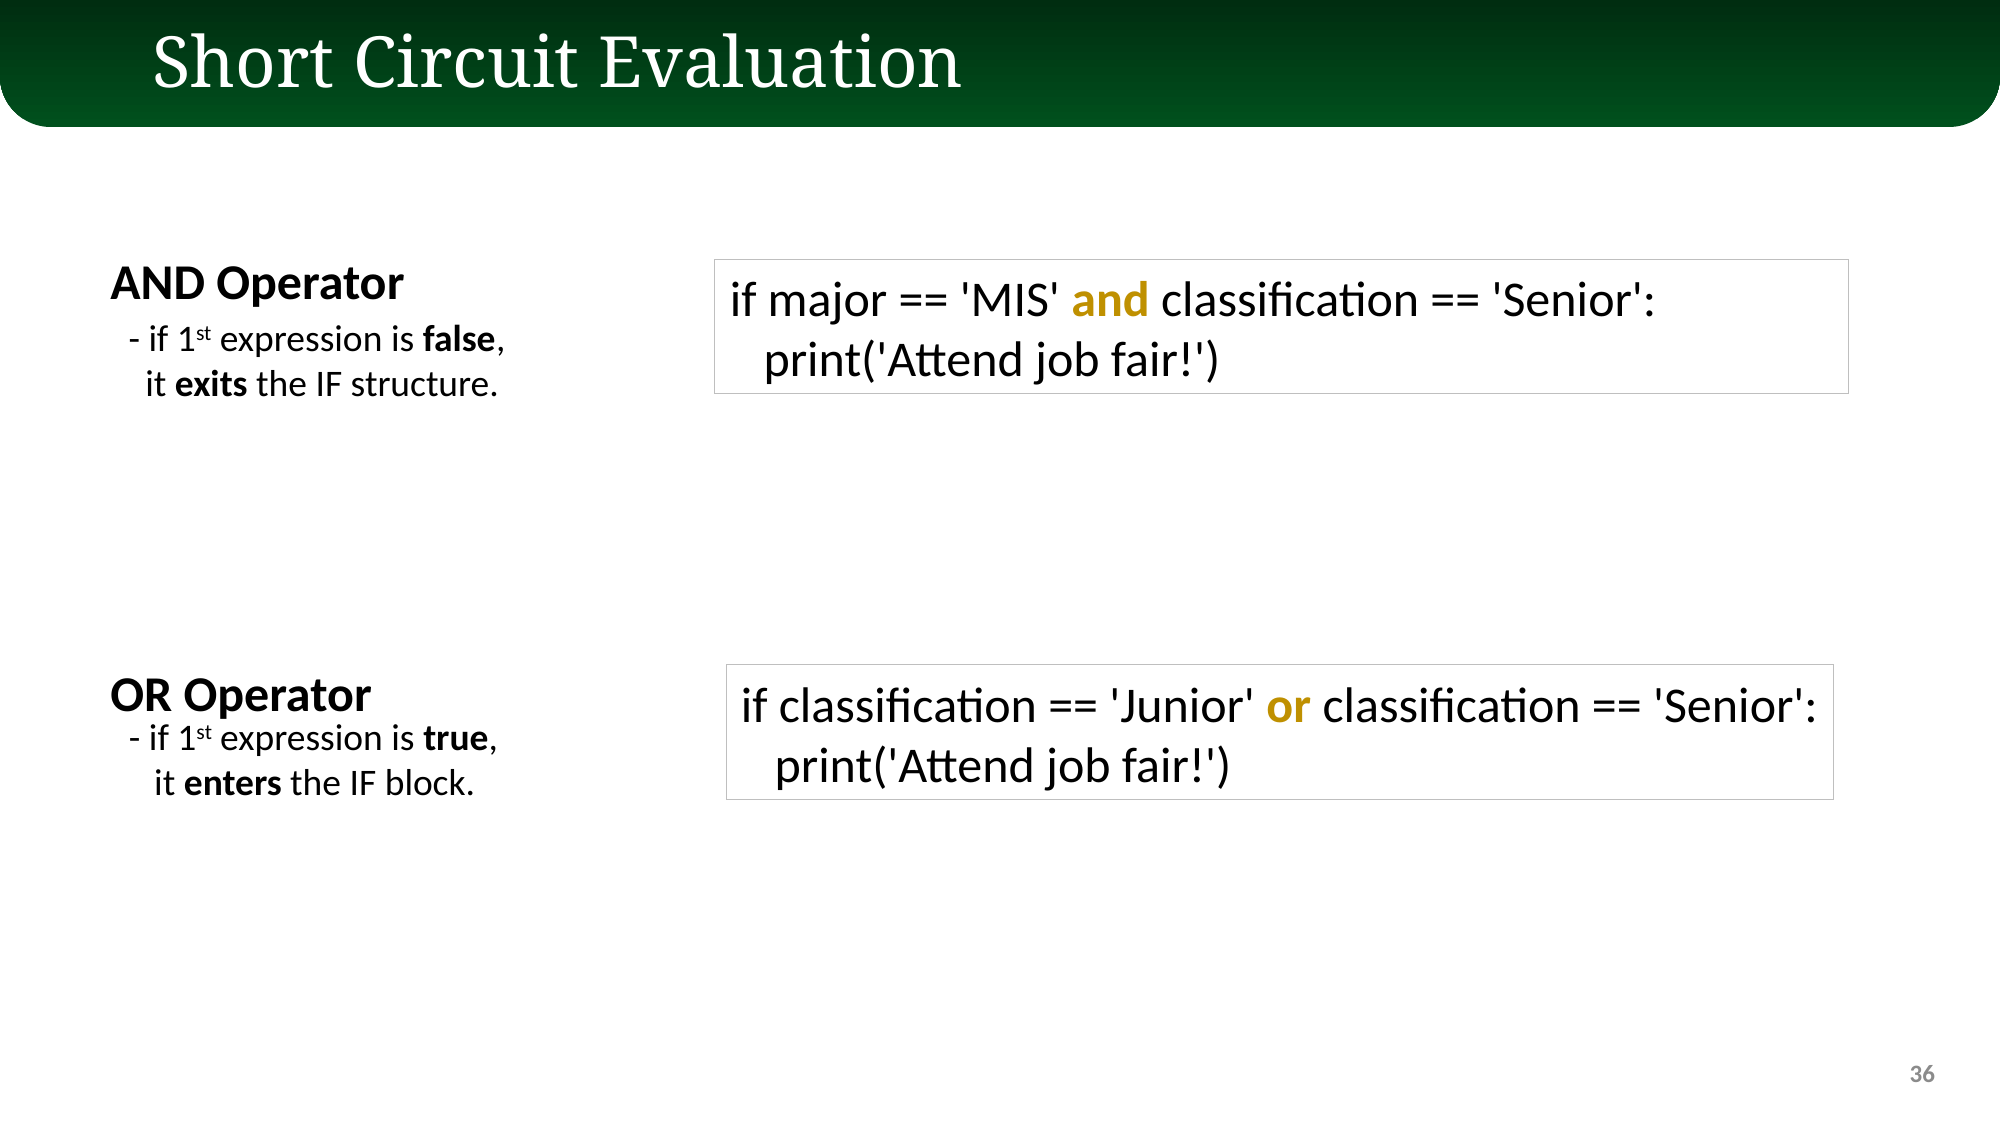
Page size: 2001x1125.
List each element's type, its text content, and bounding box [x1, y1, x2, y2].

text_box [94, 654, 1845, 812]
title Short Circuit Evaluation [137, 19, 1863, 111]
slide_number 36 [1500, 1042, 1951, 1103]
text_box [94, 241, 1849, 413]
